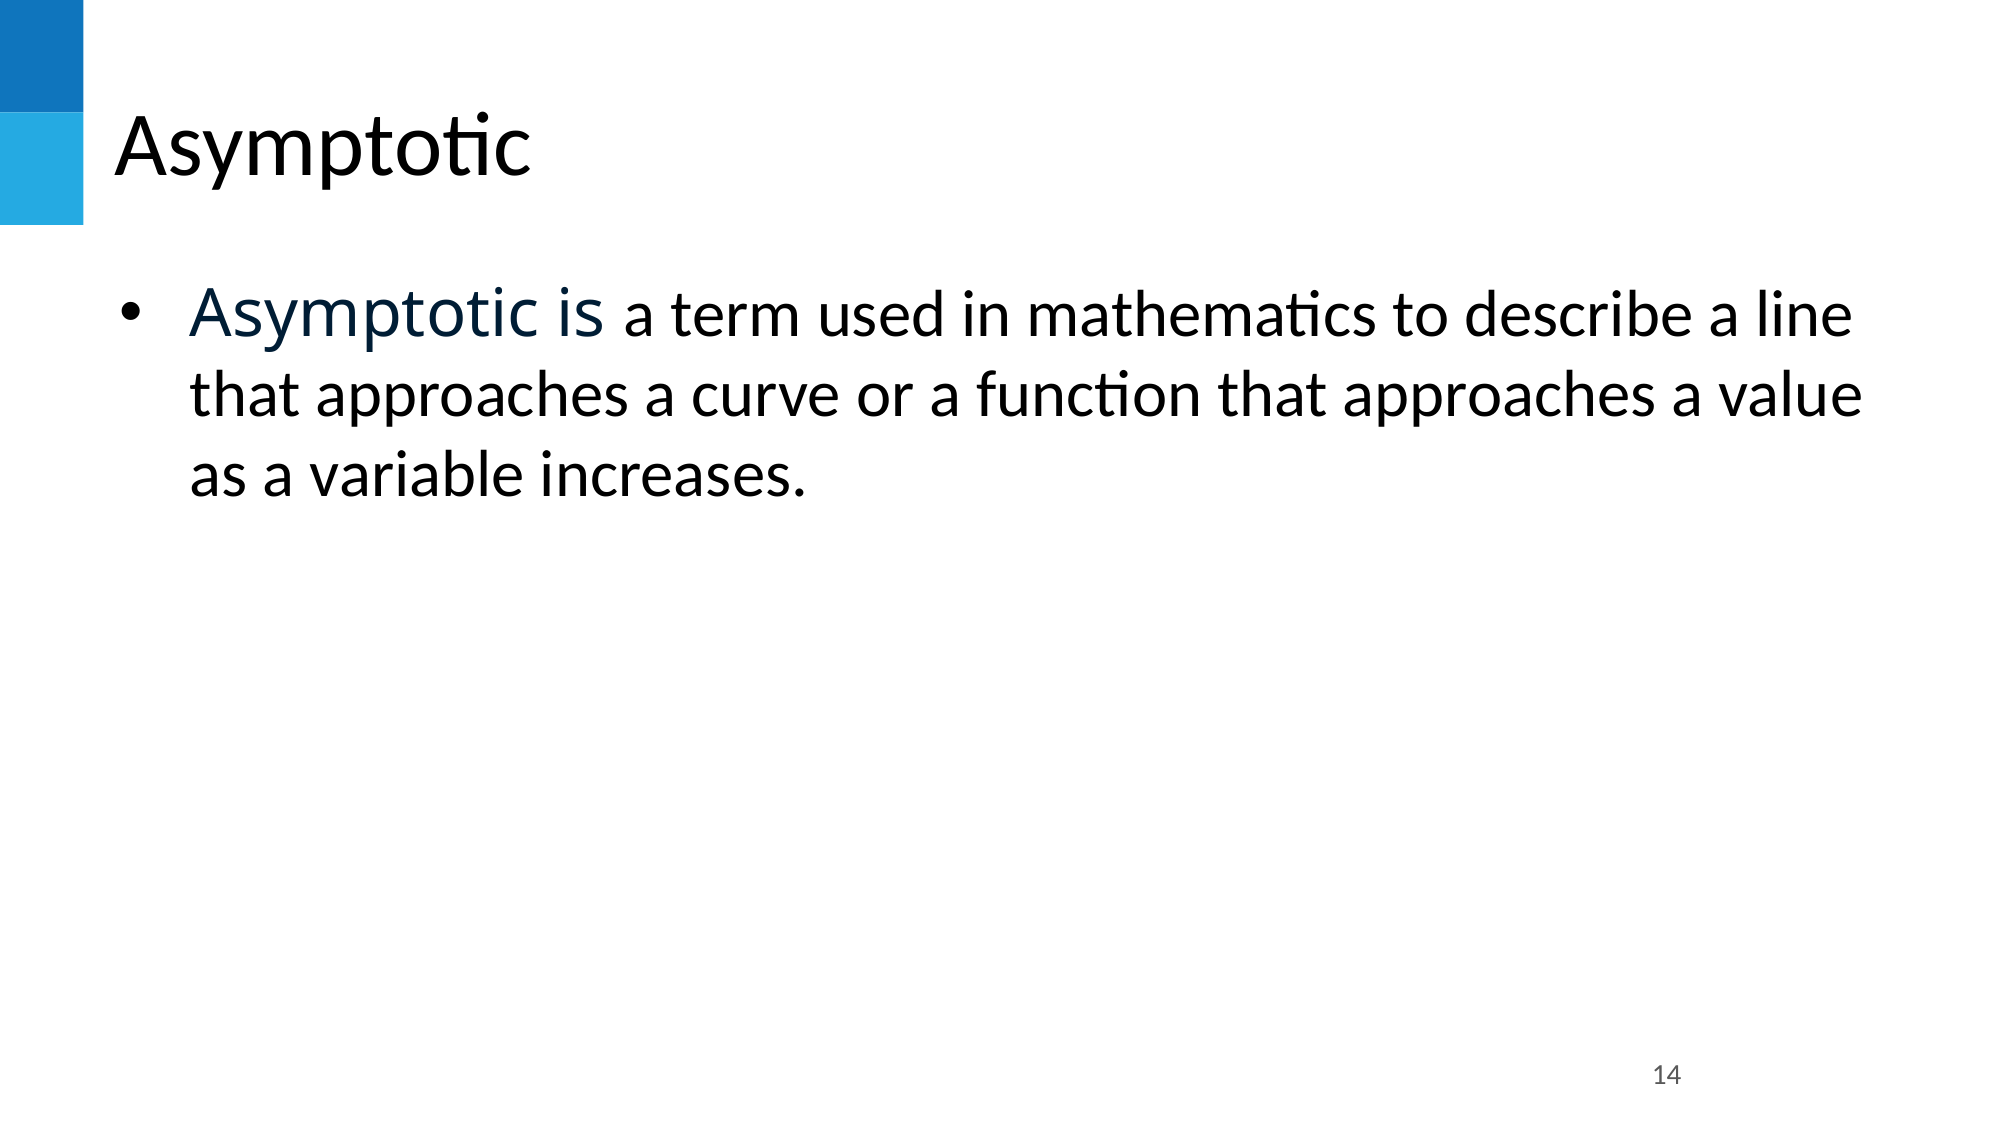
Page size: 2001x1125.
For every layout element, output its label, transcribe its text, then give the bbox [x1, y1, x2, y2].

slide_number 14 [1433, 1042, 1900, 1103]
title Asymptotic [99, 45, 1900, 233]
list Asymptotic is a term used in mathematics to describe a line that approaches a curve or a function that approaches a value as a variable increases. [99, 262, 1900, 1005]
